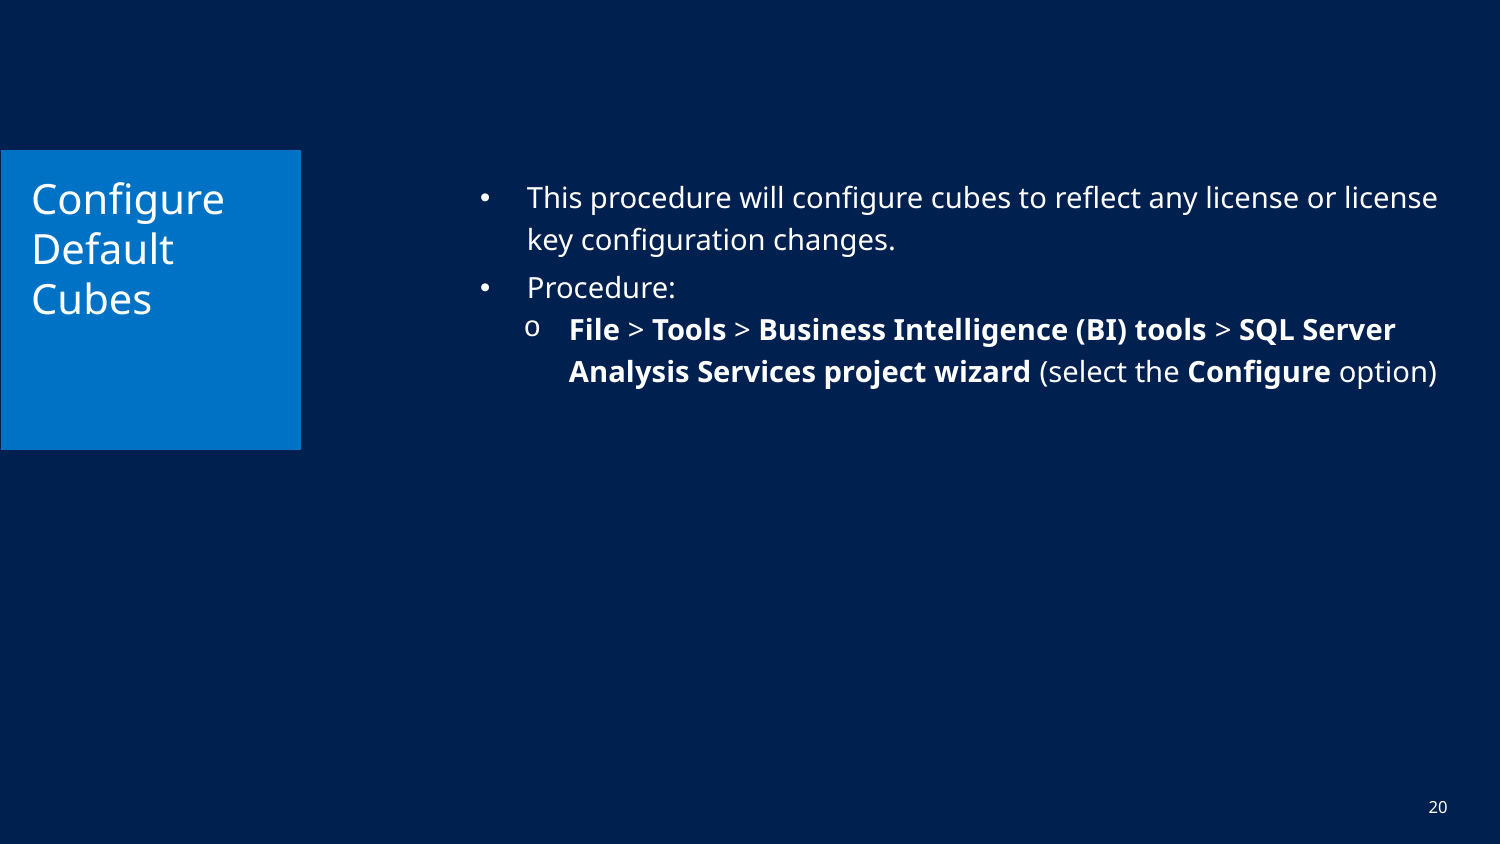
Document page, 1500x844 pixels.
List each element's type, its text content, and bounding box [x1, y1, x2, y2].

slide_number 20 [1112, 782, 1463, 827]
list This procedure will configure cubes to reflect any license or license key configuration changes. Procedure: File > Tools > Business Intelligence (BI) tools > SQL Server Analysis Services project wizard (select the Configure option) [450, 150, 1463, 772]
title Configure Default Cubes [1, 150, 302, 450]
